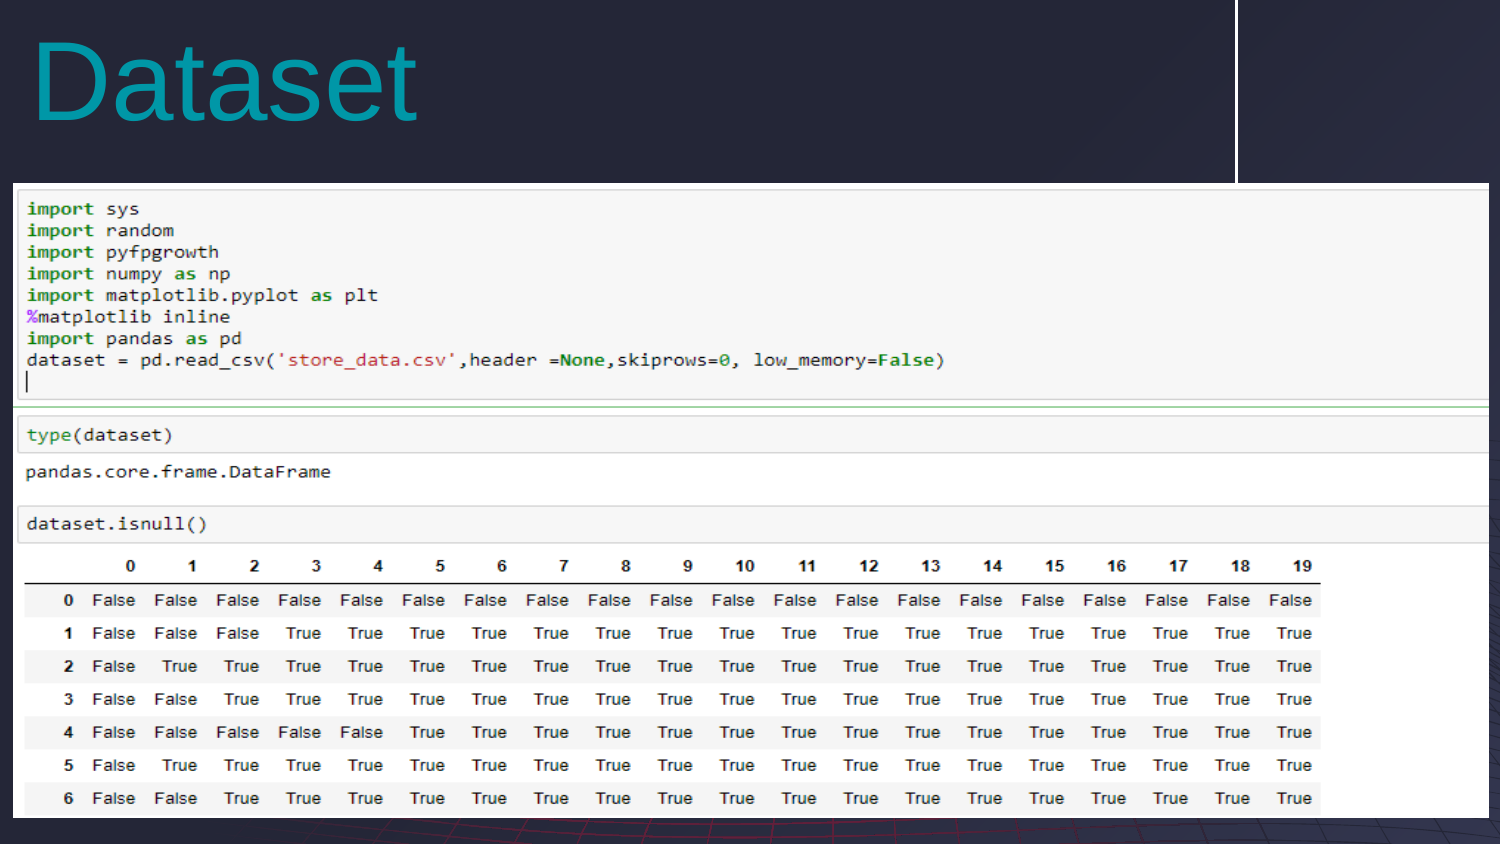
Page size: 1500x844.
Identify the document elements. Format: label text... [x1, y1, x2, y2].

text_box Dataset [15, 0, 433, 150]
picture [13, 183, 1489, 818]
